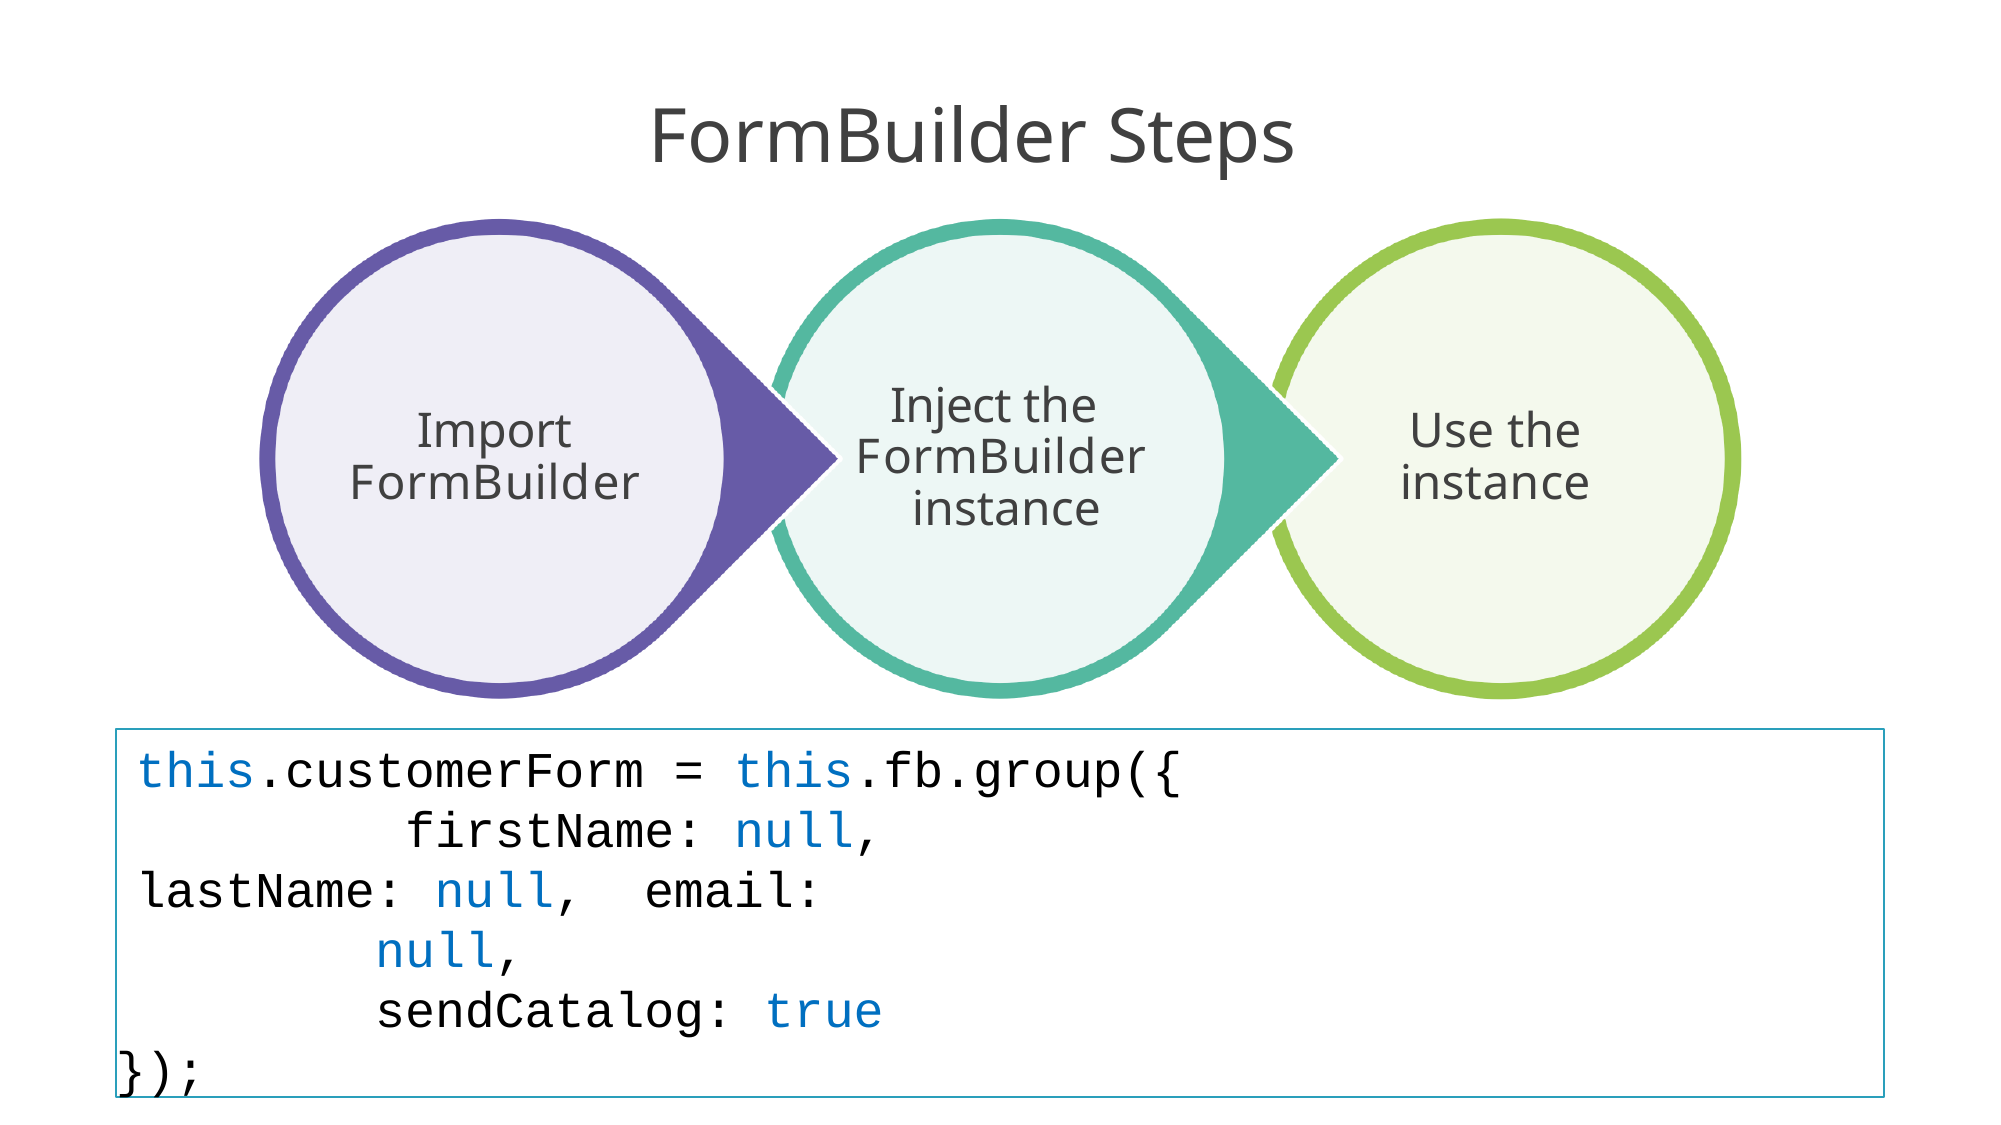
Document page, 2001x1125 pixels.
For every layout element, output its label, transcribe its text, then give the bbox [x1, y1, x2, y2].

picture [255, 214, 1745, 704]
title FormBuilder Steps [646, 85, 1339, 212]
slide_number [1440, 1046, 1900, 1103]
text_box this.customerForm = this.fb.group({ firstName: null, lastName: null, email: null, sendCatalog: true }); [115, 729, 1884, 1098]
